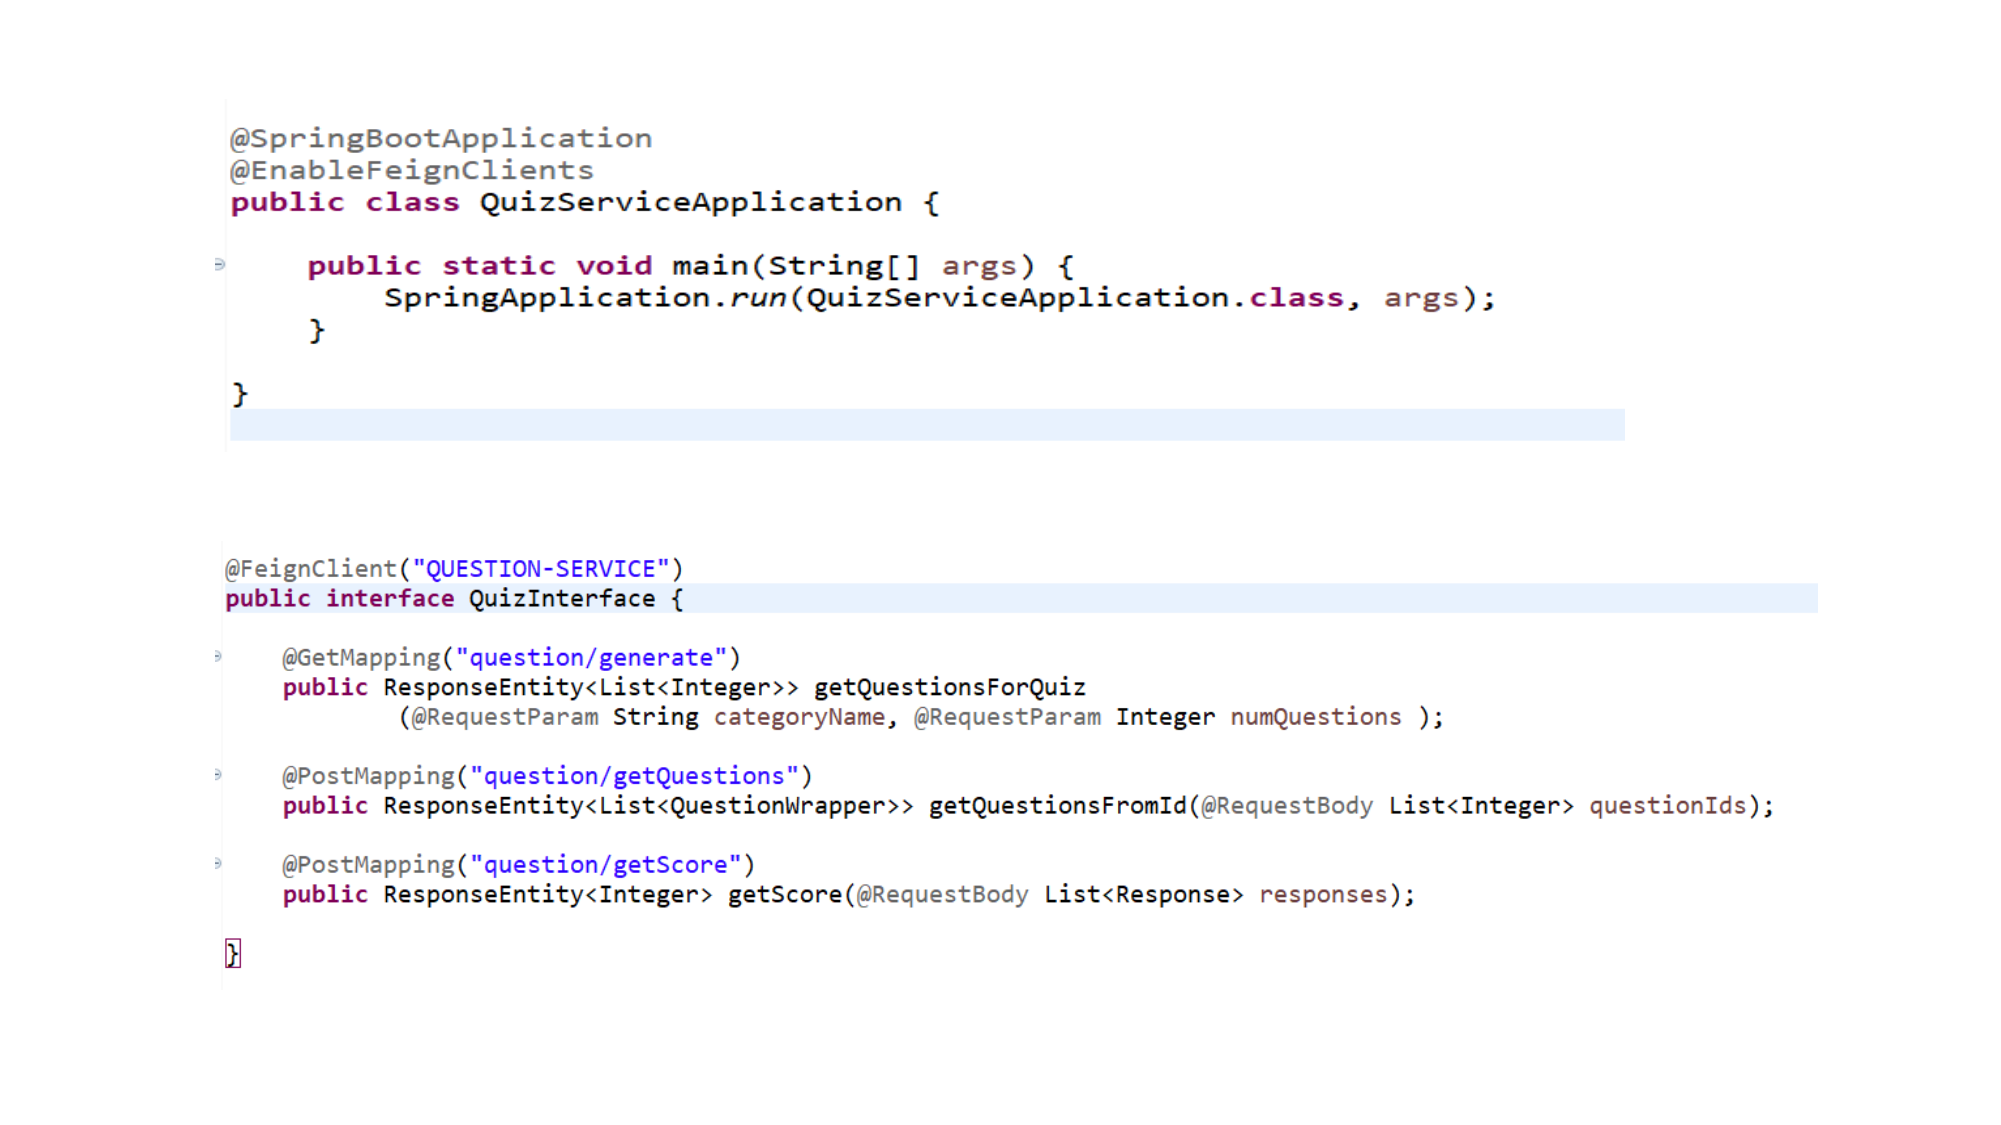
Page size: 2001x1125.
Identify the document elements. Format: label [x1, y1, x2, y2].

picture [215, 541, 1818, 990]
picture [215, 99, 1625, 452]
